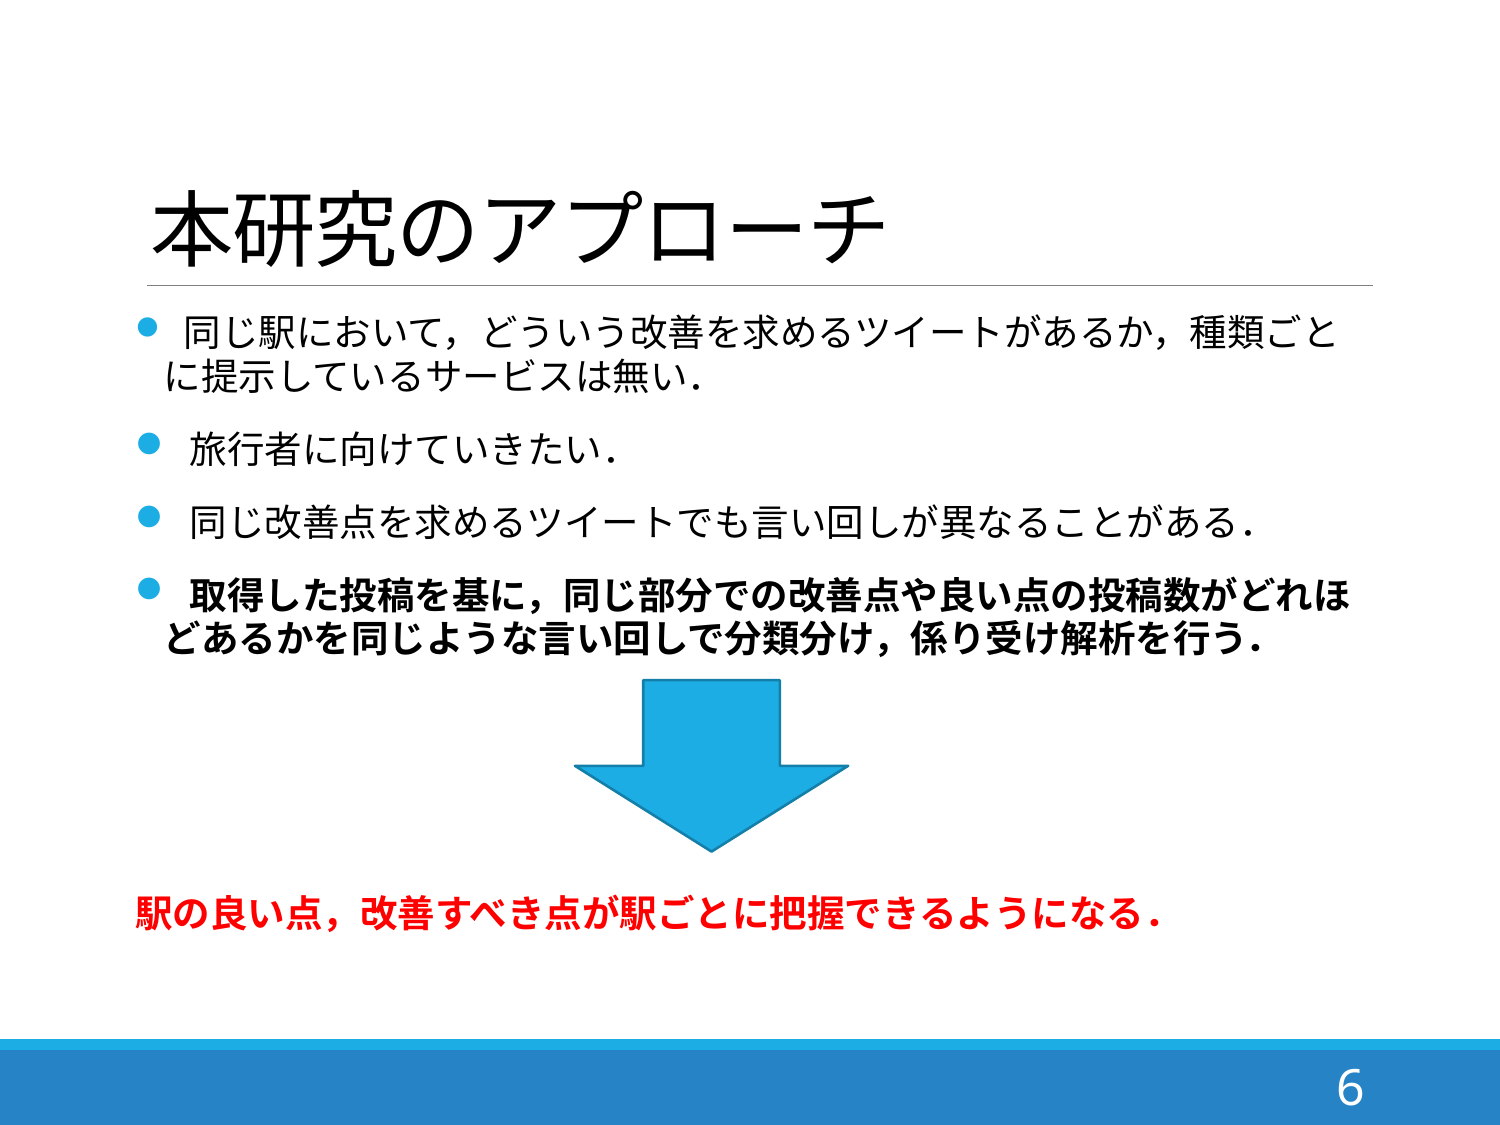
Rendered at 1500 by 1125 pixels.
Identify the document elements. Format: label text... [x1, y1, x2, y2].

slide_number 6 [1218, 1059, 1380, 1120]
list 同じ駅において，どういう改善を求めるツイートがあるか，種類ごとに提示しているサービスは無い． 旅行者に向けていきたい． 同じ改善点を求めるツイートでも言い回しが異なることがある． 取得した投稿を基に，同じ部分での改善点や良い点の投稿数がどれほどあるかを同じような言い回しで分類分け，係り受け解析を行う． 駅の良い点，改善すべき点が駅ごとに把握できるようになる． [135, 302, 1373, 963]
text_box [573, 678, 850, 853]
title 本研究のアプローチ [135, 172, 1373, 285]
